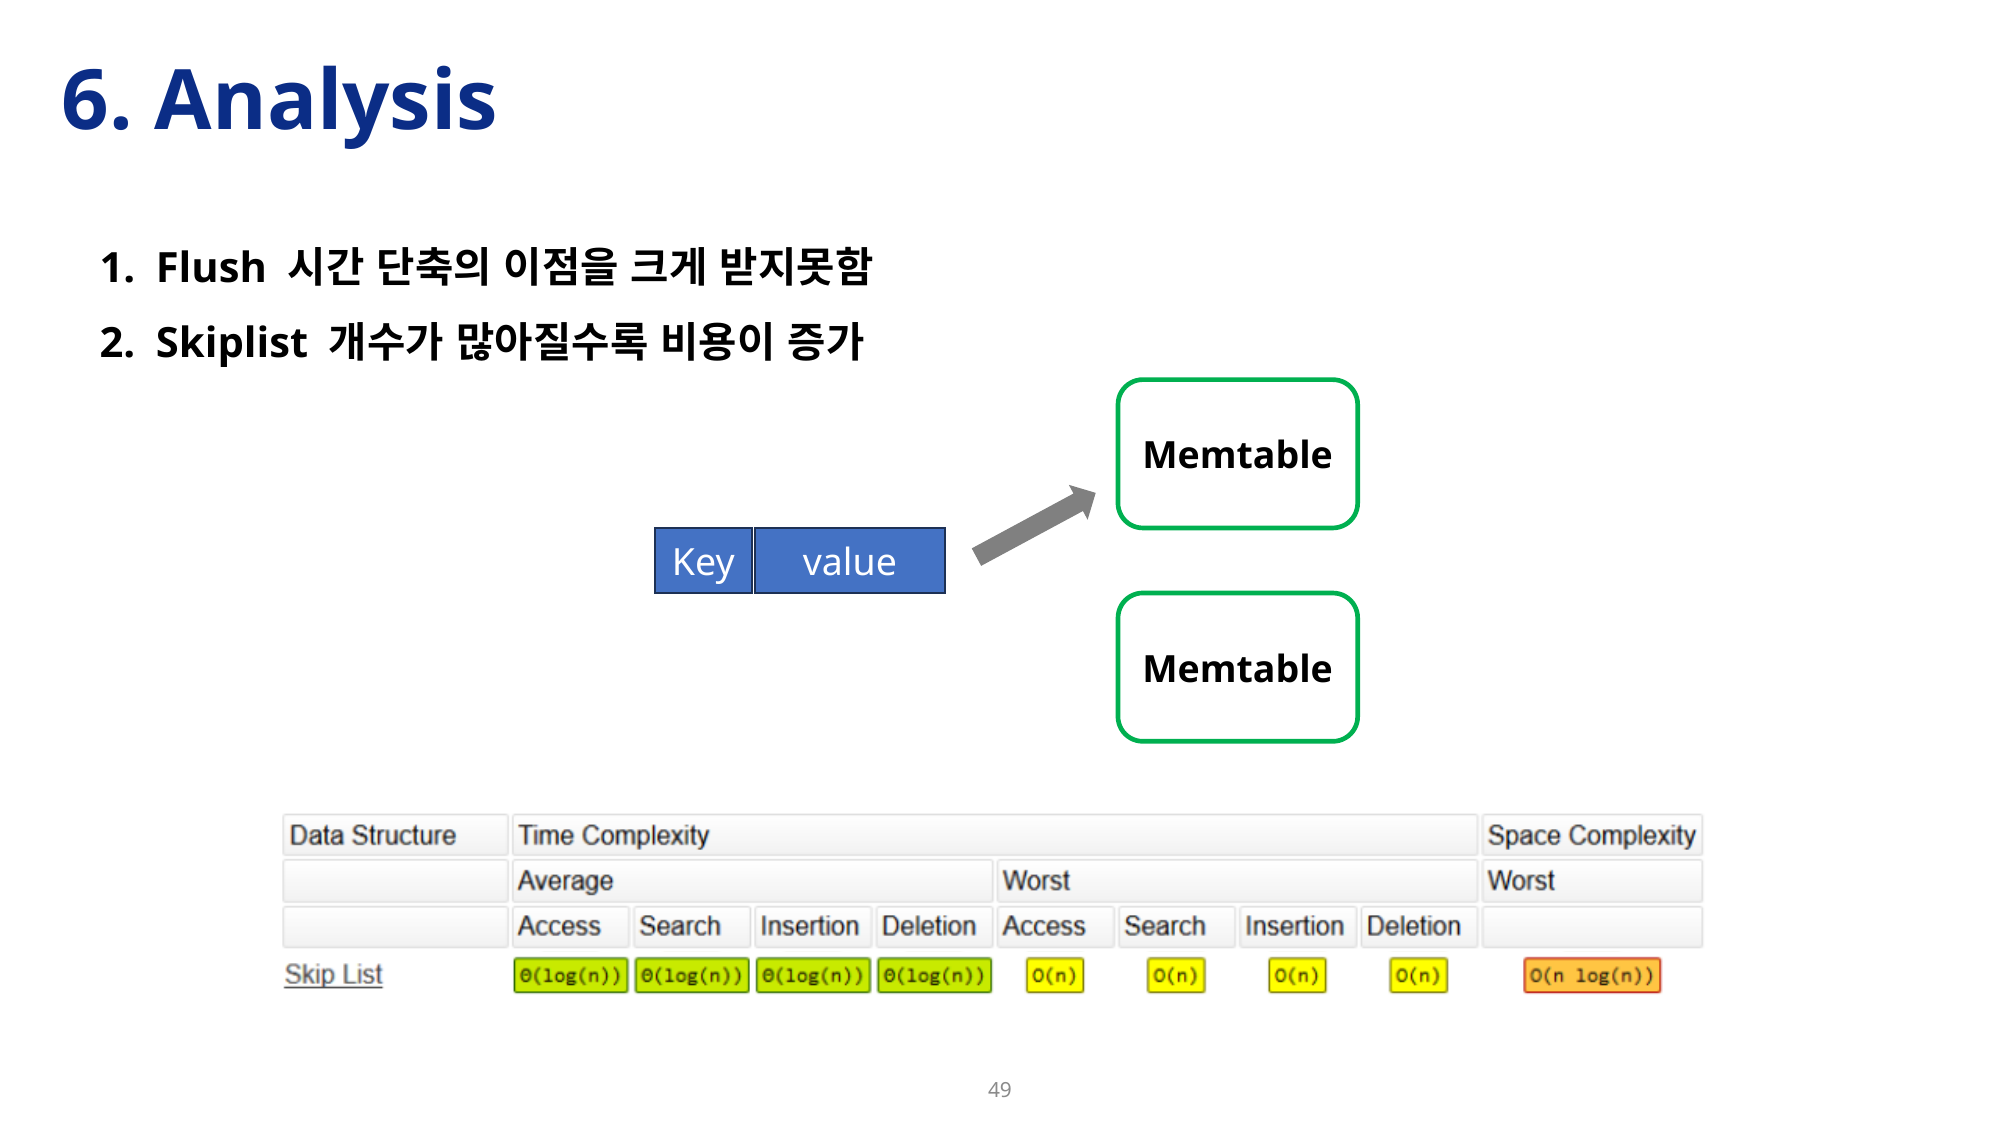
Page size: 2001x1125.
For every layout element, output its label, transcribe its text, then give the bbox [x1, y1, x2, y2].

text_box Memtable [1116, 591, 1359, 743]
slide_number 49 [774, 1067, 1225, 1116]
title 6. Analysis [46, 34, 1945, 171]
text_box Memtable [1116, 378, 1359, 529]
text_box [970, 483, 1097, 568]
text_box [655, 527, 945, 593]
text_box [267, 803, 1733, 998]
text_box Flush 시간 단축의 이점을 크게 받지못함 Skiplist 개수가 많아질수록 비용이 증가 [84, 207, 1473, 373]
